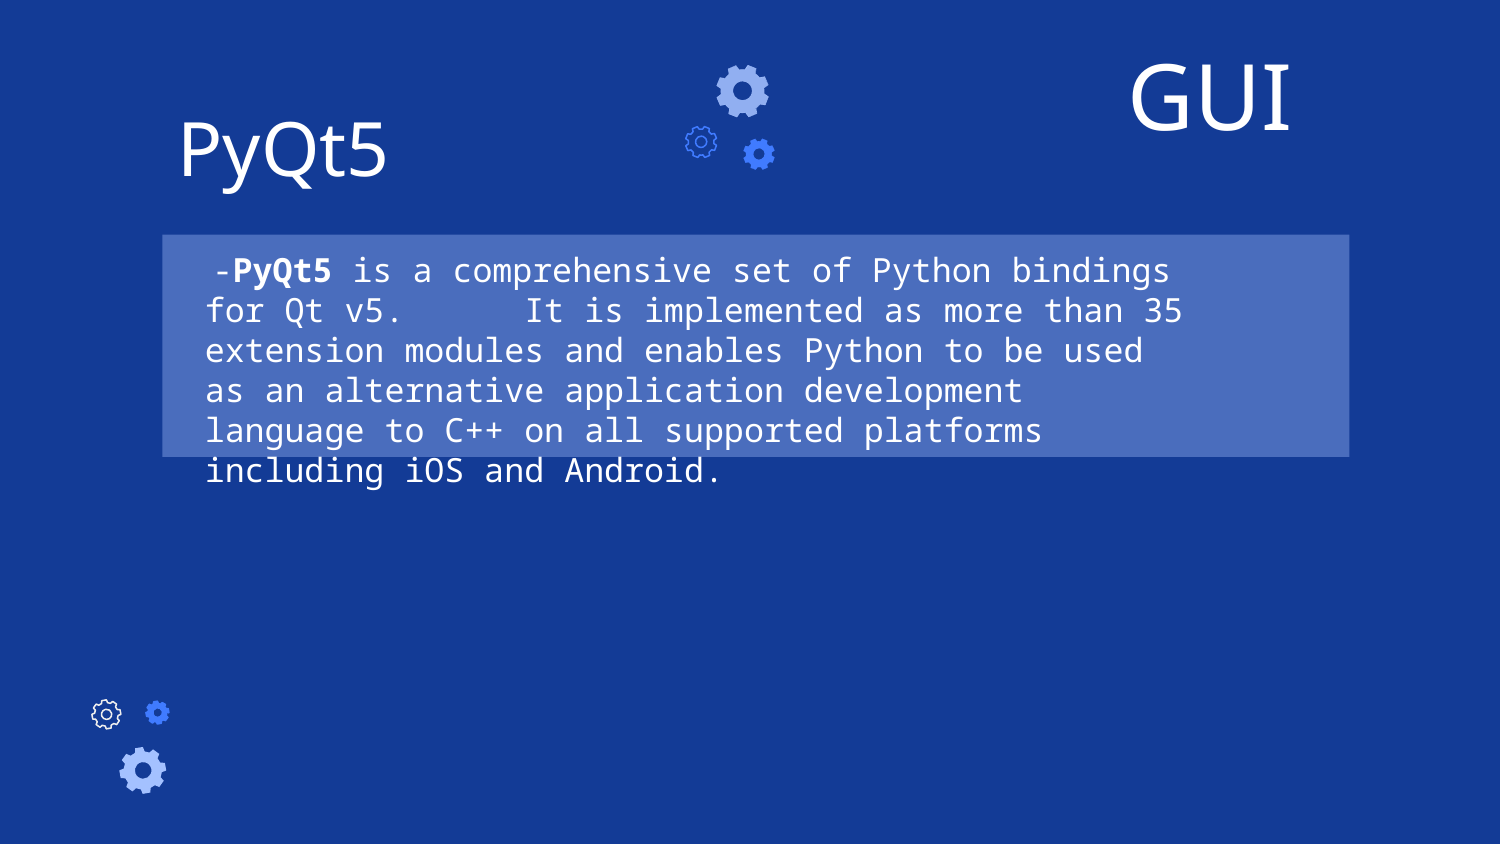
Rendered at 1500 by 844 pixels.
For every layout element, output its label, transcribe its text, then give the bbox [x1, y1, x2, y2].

title GUI [1112, 34, 1500, 164]
text_box -PyQt5 is a comprehensive set of Python bindings for Qt v5. It is implemented as more than 35 extension modules and enables Python to be used as an alternative application development language to C++ on all supported platforms including iOS and Android. [39, 234, 1203, 436]
text_box PyQt5 [162, 77, 621, 207]
text_box [162, 234, 1350, 457]
